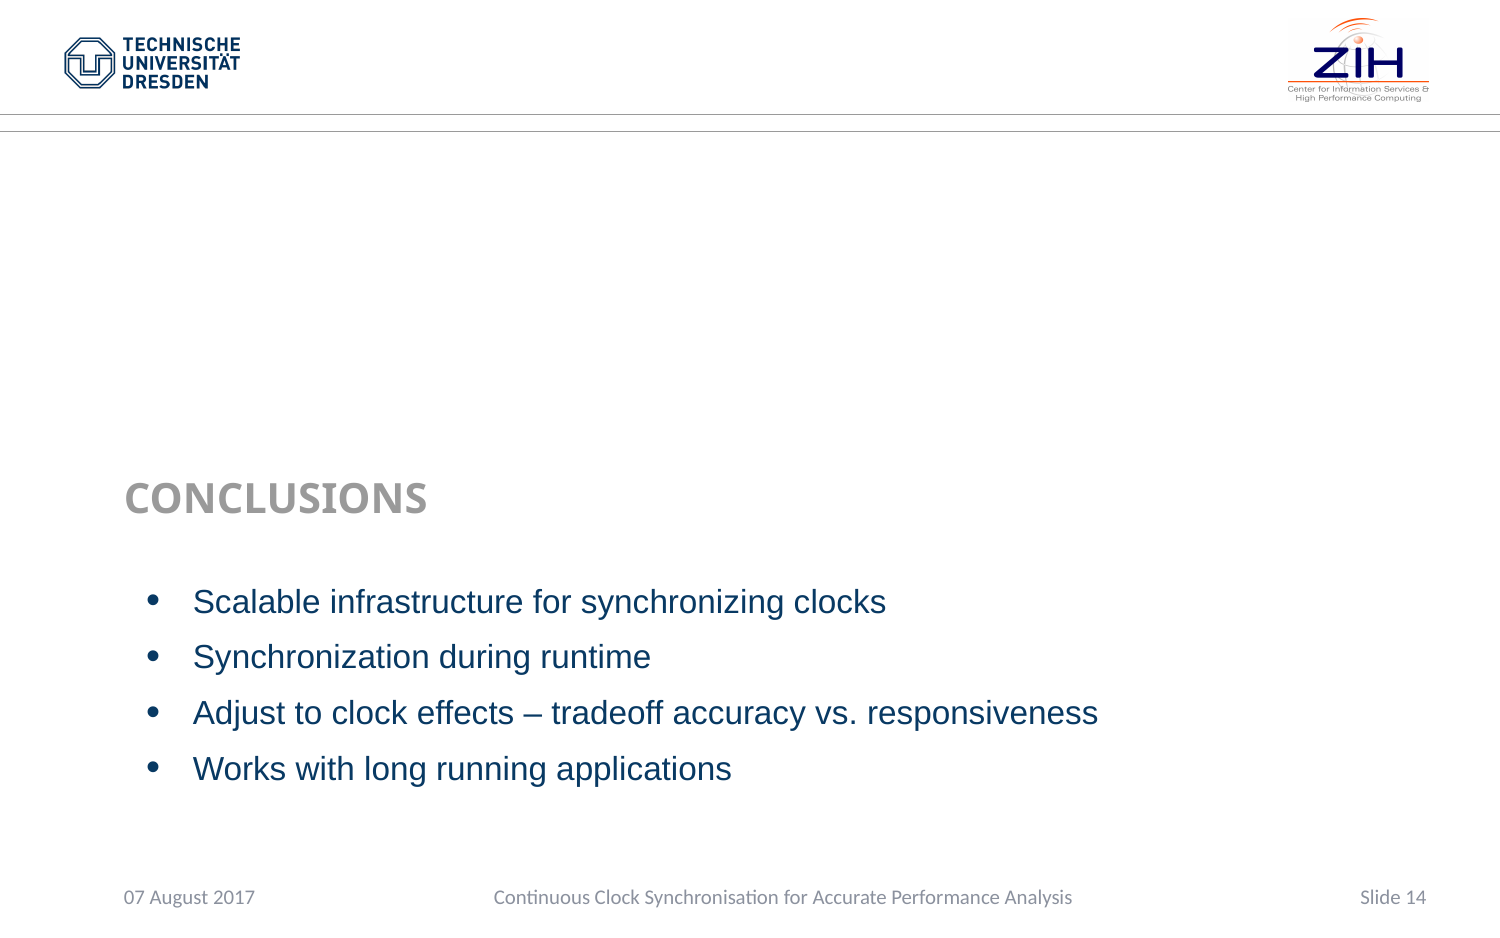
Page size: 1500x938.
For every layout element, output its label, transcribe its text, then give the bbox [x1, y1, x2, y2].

picture [64, 36, 240, 89]
picture [1288, 18, 1429, 102]
footer Continuous Clock Synchronisation for Accurate Performance Analysis [464, 874, 1102, 909]
list CONCLUSIONS [123, 445, 1410, 522]
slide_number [123, 874, 436, 909]
list Scalable infrastructure for synchronizing clocks Synchronization during runtime Adjust to clock effects – tradeoff accuracy vs. responsiveness Works with long running applications [123, 533, 1409, 833]
slide_number Slide 14 [1113, 874, 1427, 909]
